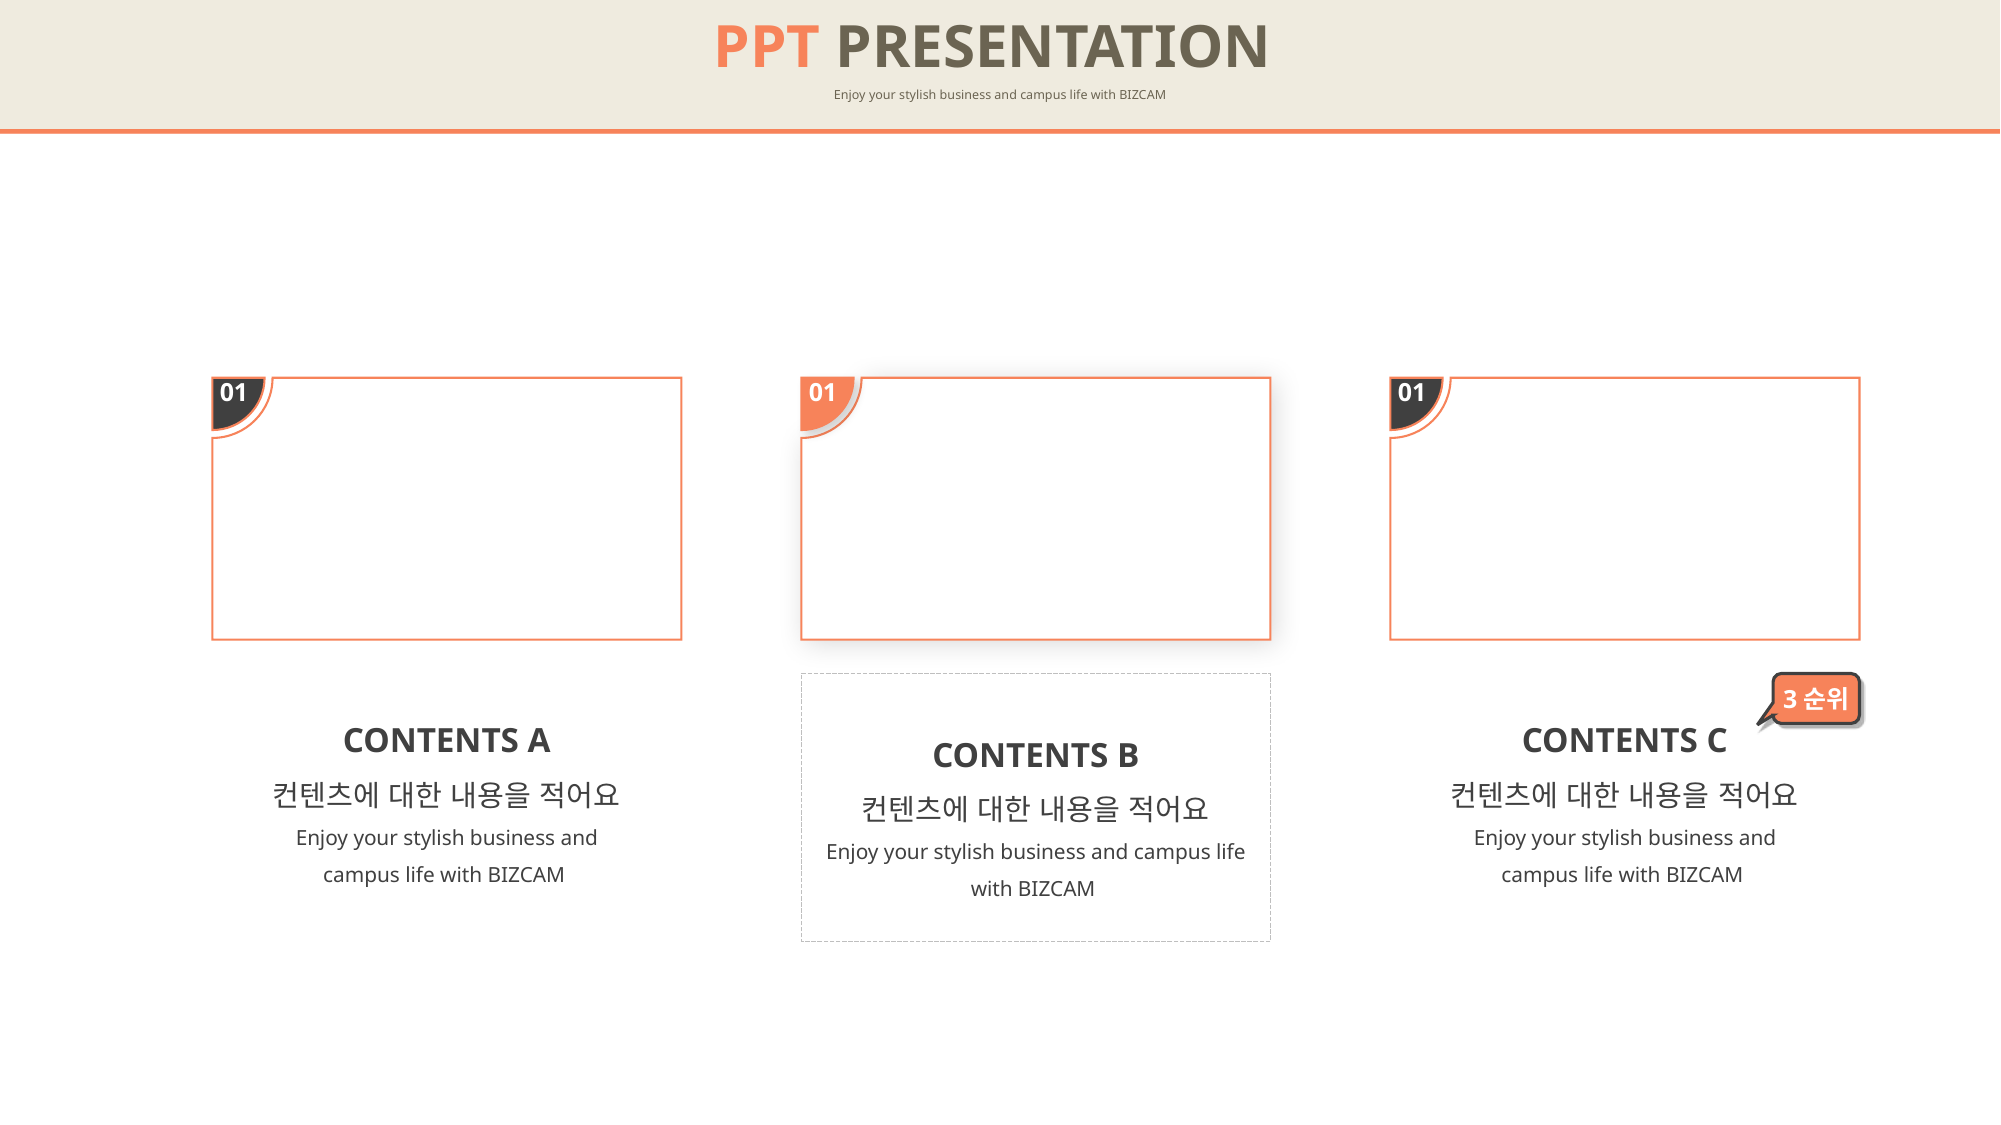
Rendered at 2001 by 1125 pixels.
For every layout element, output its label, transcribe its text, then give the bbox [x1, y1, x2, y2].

text_box [211, 376, 683, 641]
text_box CONTENTS C 컨텐츠에 대한 내용을 적어요 Enjoy your stylish business and campus life with BIZCAM [1418, 692, 1832, 895]
text_box PPT PRESENTATION Enjoy your stylish business and campus life with BIZCAM [408, 2, 1592, 110]
text_box CONTENTS A 컨텐츠에 대한 내용을 적어요 Enjoy your stylish business and campus life with BIZCAM [240, 692, 654, 895]
text_box 01 [1389, 376, 1444, 432]
text_box [0, 0, 2000, 130]
text_box CONTENTS B 컨텐츠에 대한 내용을 적어요 Enjoy your stylish business and campus life with BIZCAM [800, 672, 1271, 942]
text_box [800, 376, 1272, 641]
text_box [1389, 376, 1861, 641]
text_box 3순위 [1756, 672, 1861, 726]
text_box 01 [211, 376, 266, 432]
text_box 01 [800, 376, 855, 432]
